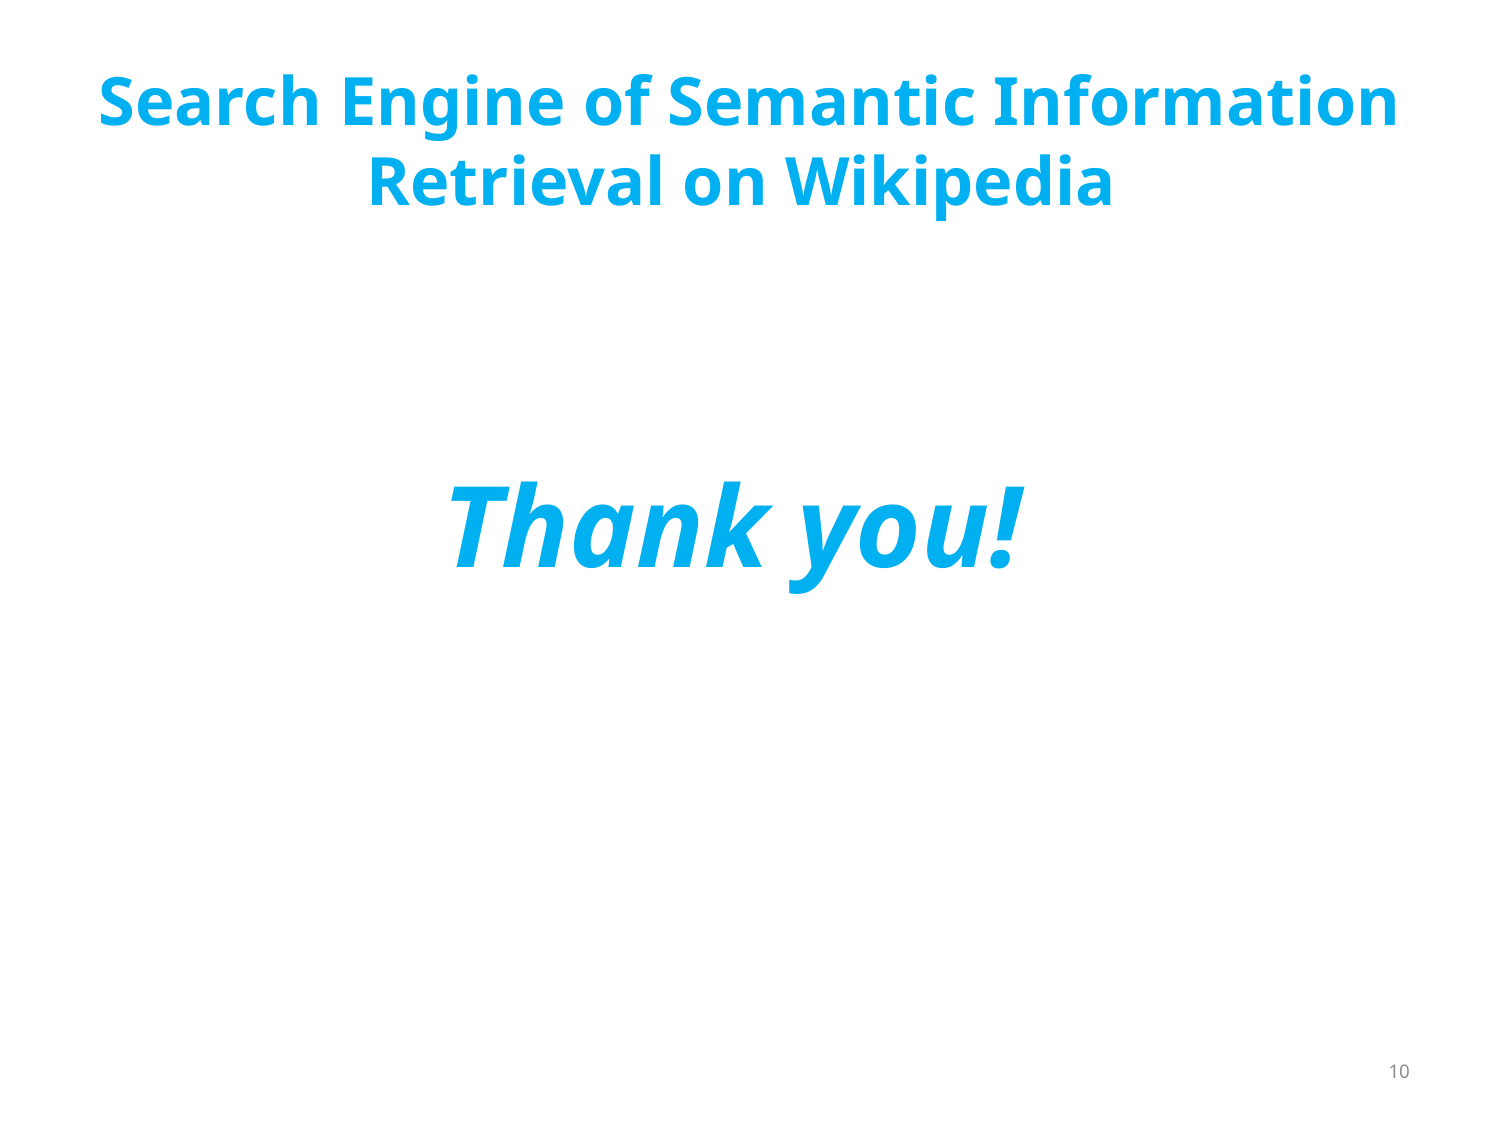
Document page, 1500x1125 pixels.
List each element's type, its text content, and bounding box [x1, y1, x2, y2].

slide_number 10 [1074, 1042, 1425, 1103]
title Search Engine of Semantic Information Retrieval on Wikipedia [75, 45, 1425, 233]
list Thank you! [93, 185, 1371, 1063]
